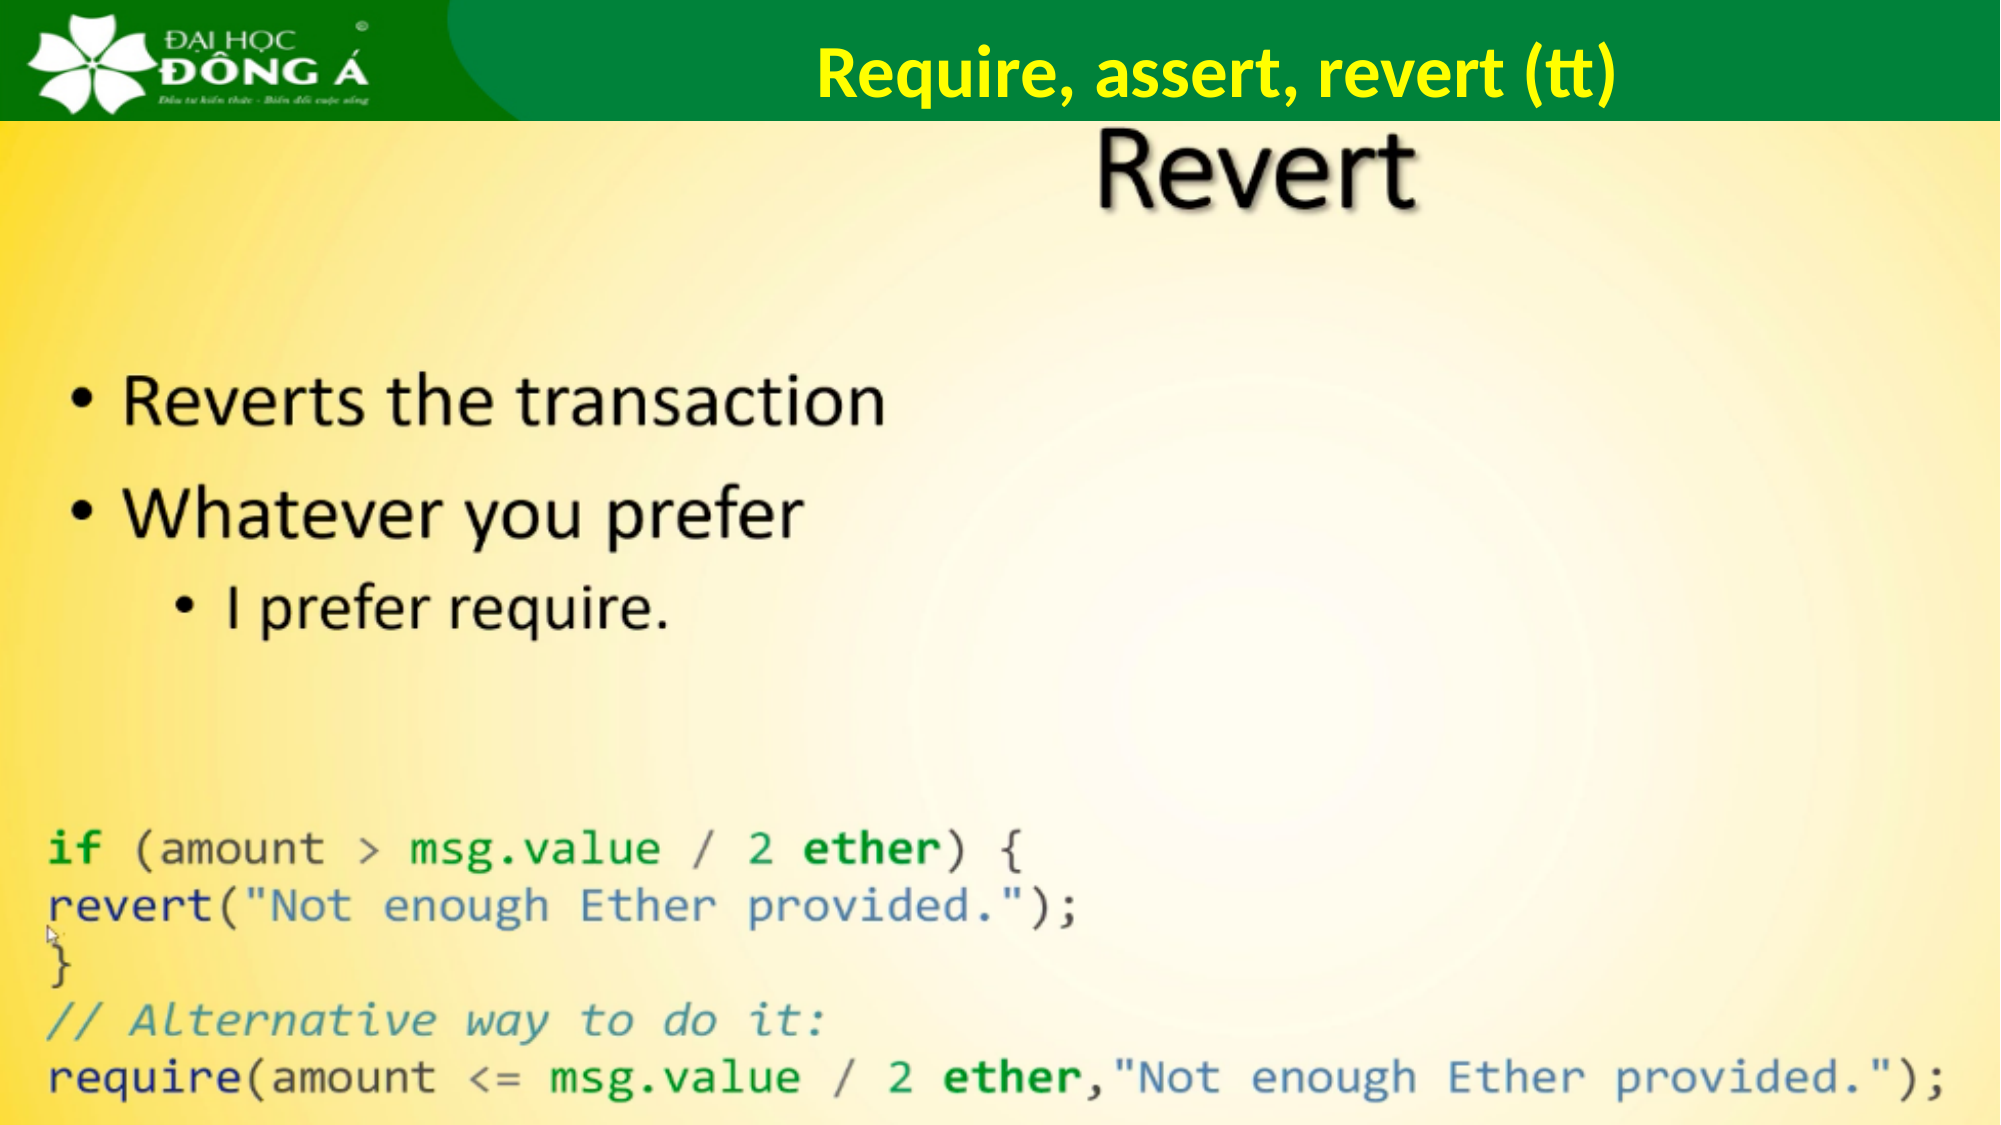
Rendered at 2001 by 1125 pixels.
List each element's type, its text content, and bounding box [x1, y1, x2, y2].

text_box Require, assert, revert (tt) [801, 15, 1778, 121]
picture [0, 0, 2000, 1125]
